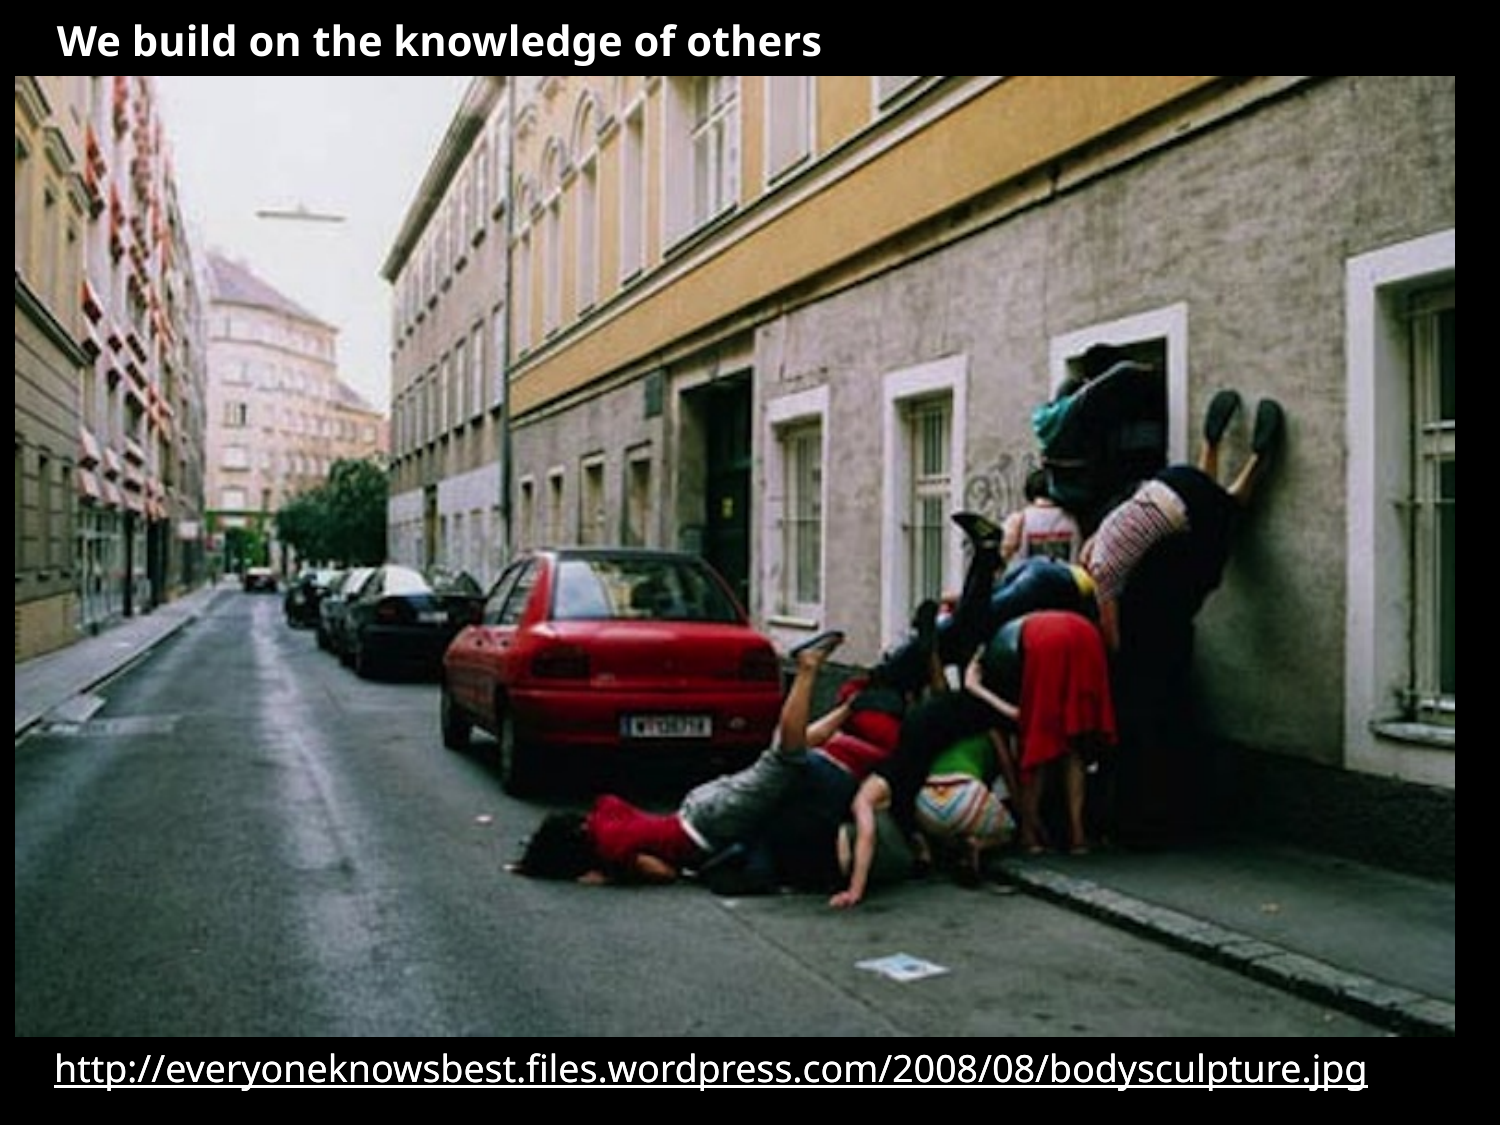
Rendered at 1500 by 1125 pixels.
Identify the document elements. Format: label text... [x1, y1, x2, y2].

text_box http://everyoneknowsbest.files.wordpress.com/2008/08/bodysculpture.jpg [39, 1045, 1390, 1125]
text_box We build on the knowledge of others [42, 7, 837, 72]
picture [15, 76, 1456, 1037]
